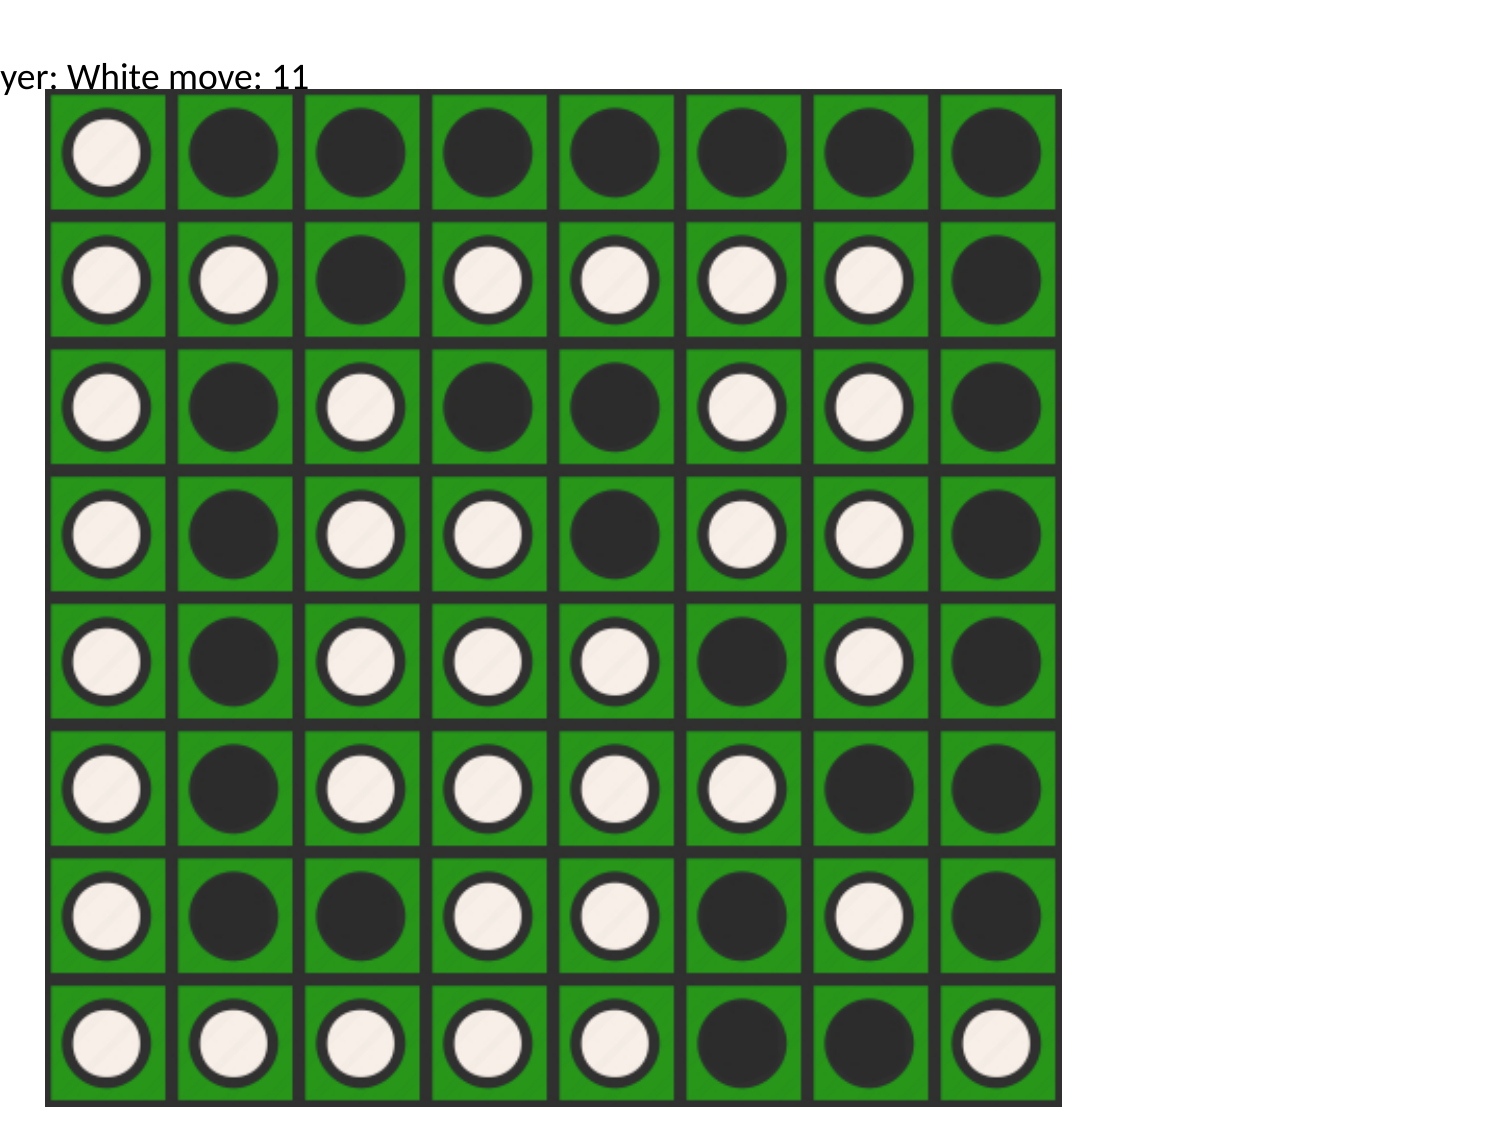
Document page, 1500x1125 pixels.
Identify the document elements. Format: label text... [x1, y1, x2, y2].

picture [44, 89, 1062, 1107]
text_box turn: 60 player: White move: 11 [0, 44, 325, 105]
